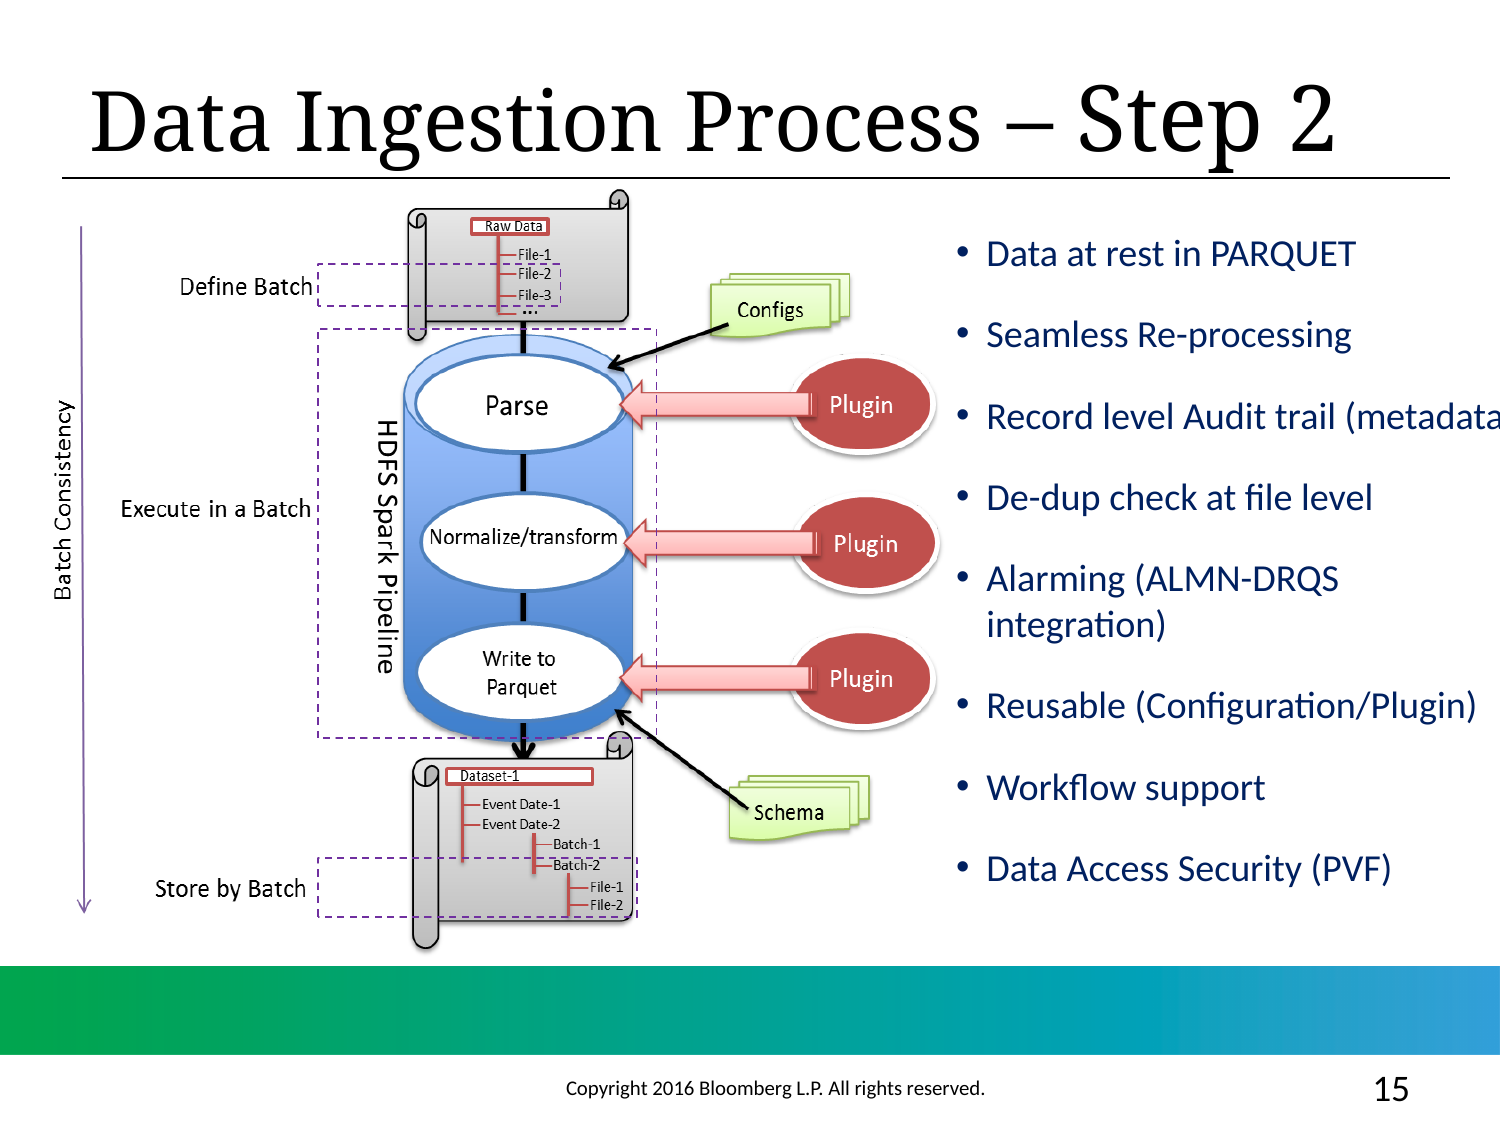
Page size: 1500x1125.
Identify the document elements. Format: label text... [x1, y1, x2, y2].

picture [38, 185, 947, 958]
title Data Ingestion Process – Step 2 [75, 52, 1425, 156]
text_box Copyright 2016 Bloomberg L.P. All rights reserved. [551, 1067, 1094, 1107]
list Data at rest in PARQUET Seamless Re-processing Record level Audit trail (metadata) De-dup check at file level Alarming (ALMN-DRQS integration) Reusable (Configuration/Plugin) Workflow support Data Access Security (PVF) [951, 221, 1500, 951]
slide_number 15 [1074, 1057, 1425, 1118]
